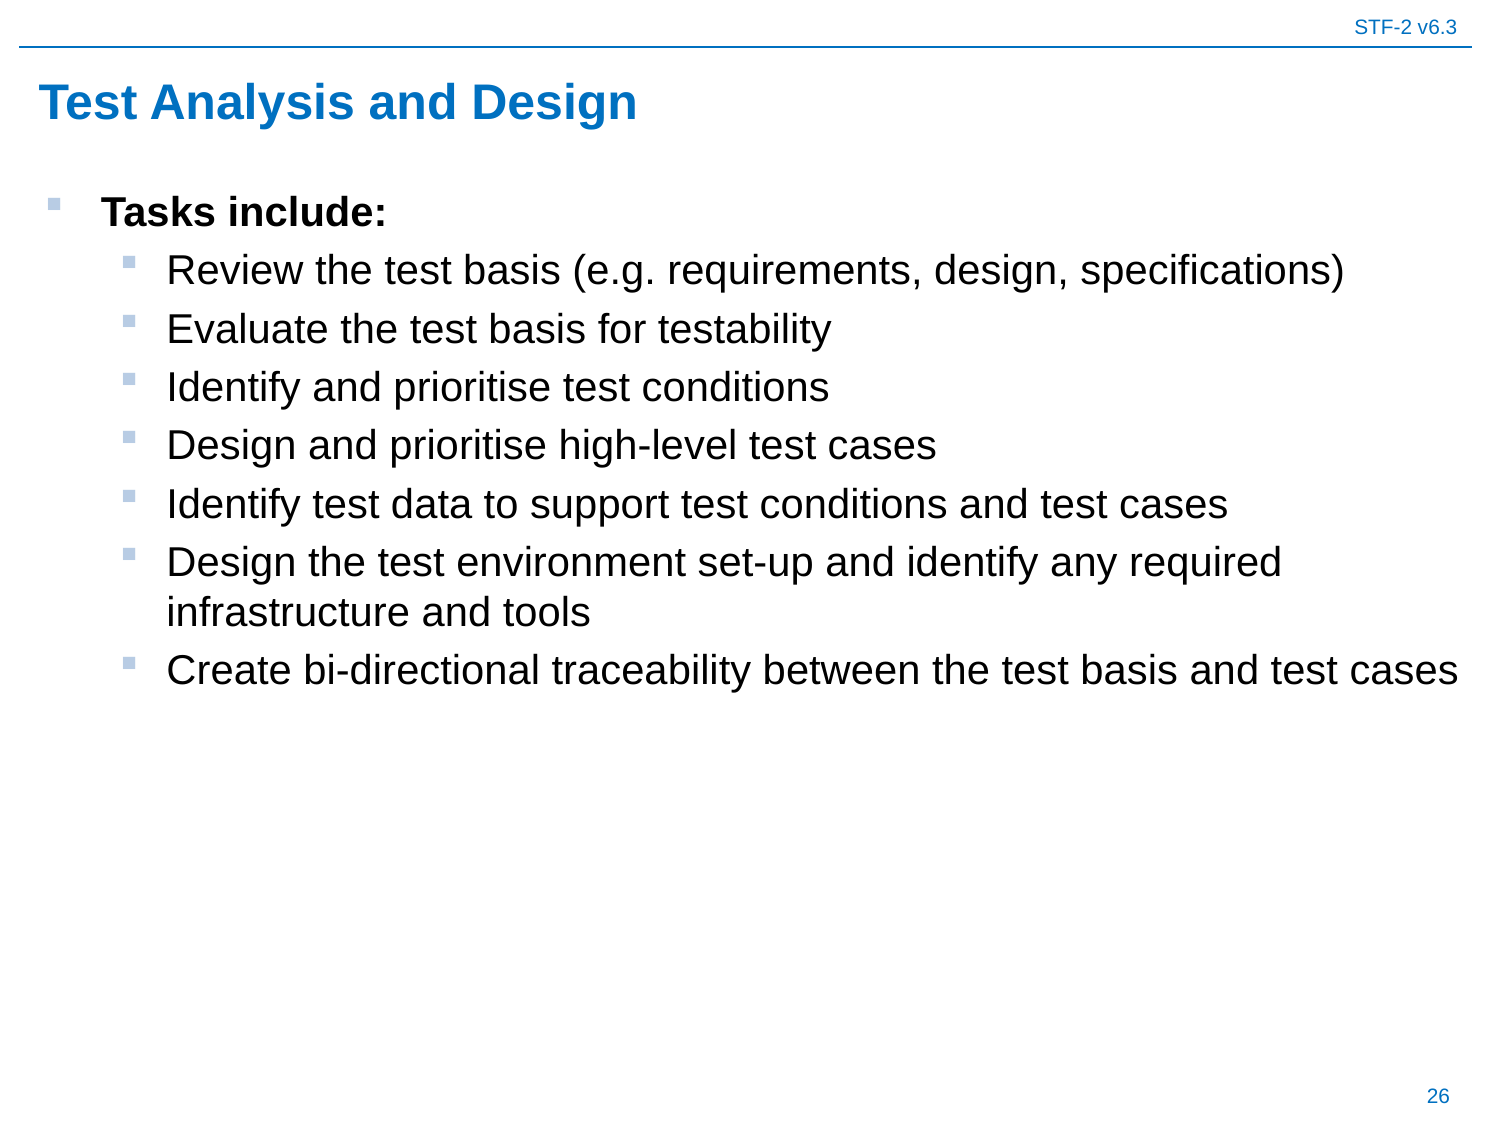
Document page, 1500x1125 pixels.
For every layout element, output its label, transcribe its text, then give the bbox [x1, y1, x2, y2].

list Tasks include: Review the test basis (e.g. requirements, design, specifications) Evaluate the test basis for testability Identify and prioritise test conditions Design and prioritise high-level test cases Identify test data to support test conditions and test cases Design the test environment set-up and identify any required infrastructure and tools Create bi-directional traceability between the test basis and test cases [29, 177, 1477, 1063]
title Test Analysis and Design [23, 58, 1465, 141]
